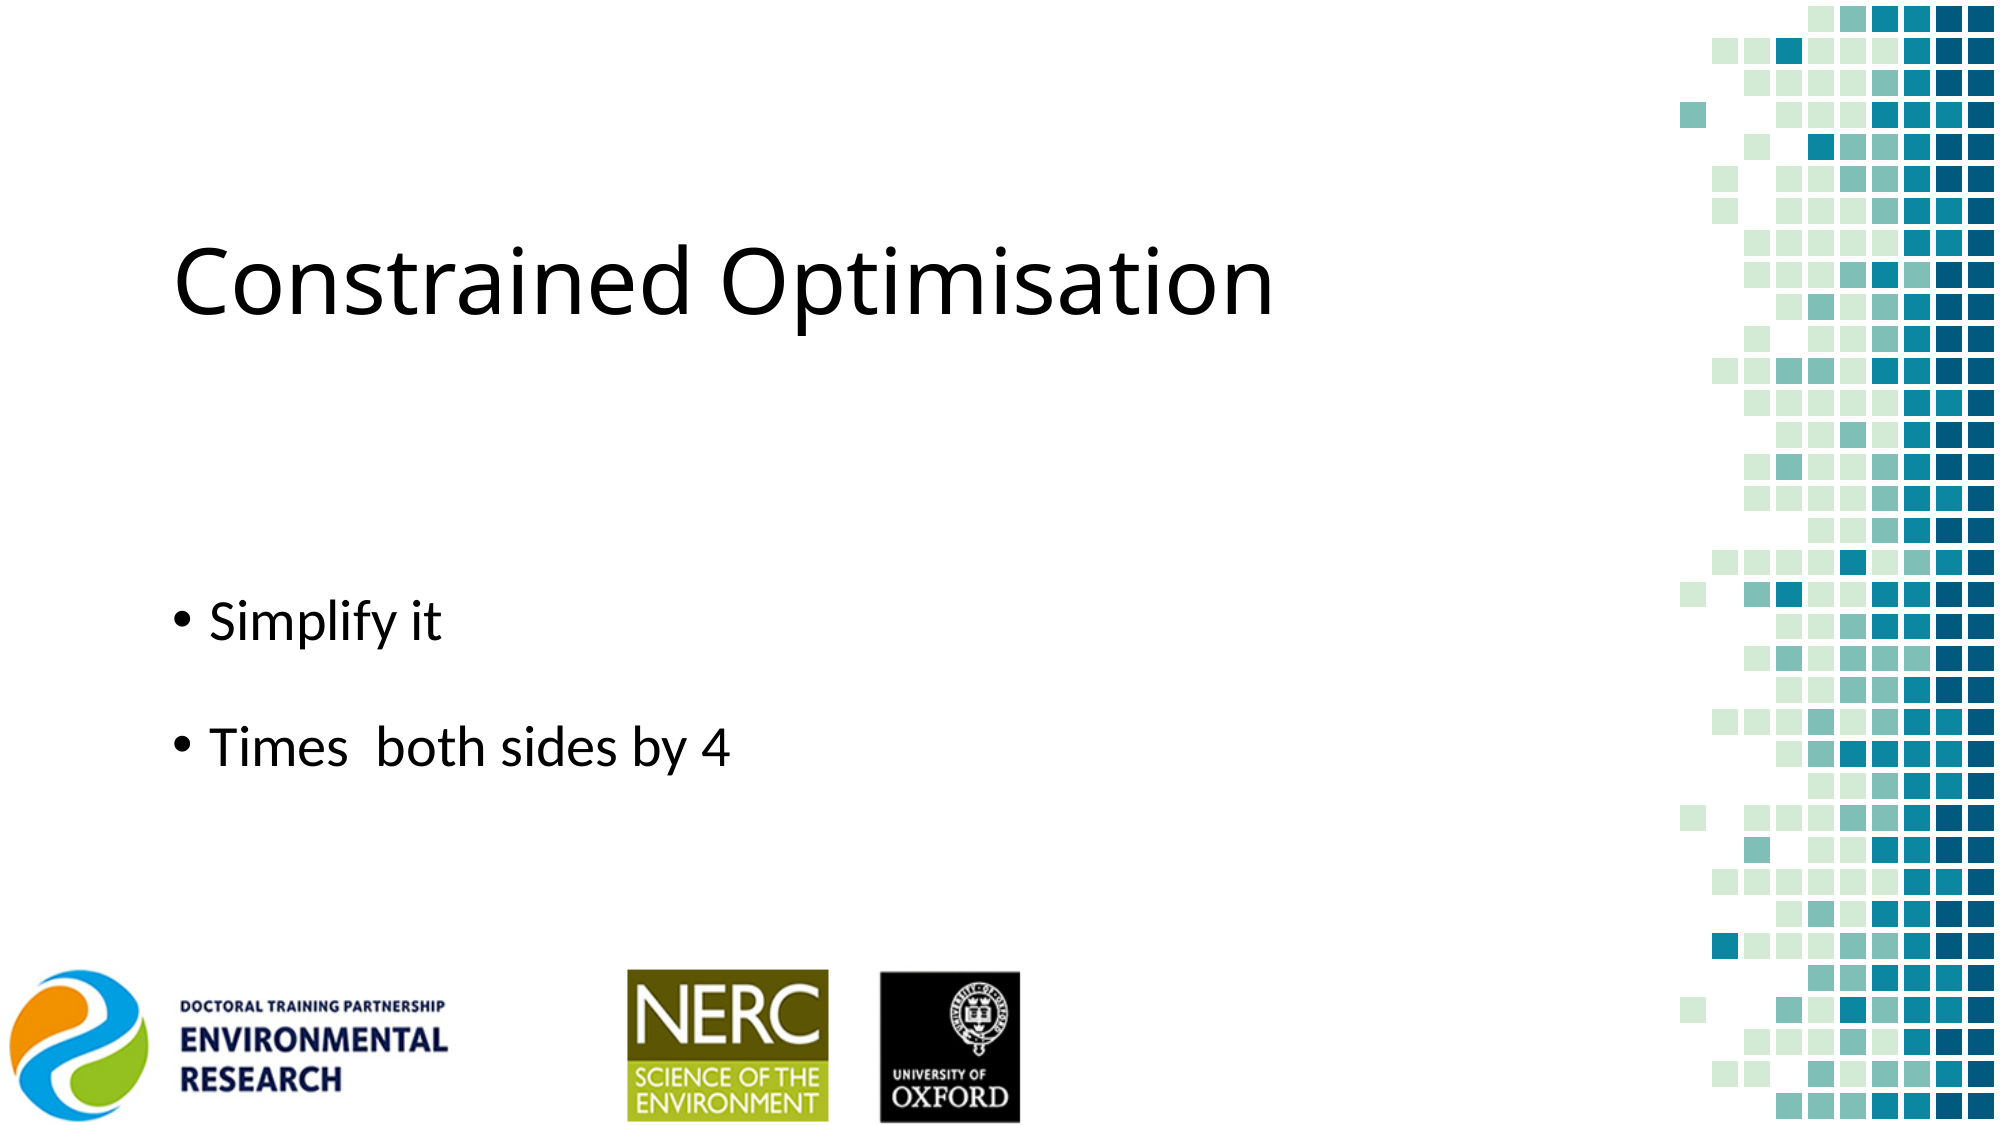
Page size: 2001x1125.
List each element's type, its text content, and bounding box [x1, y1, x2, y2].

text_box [0, 964, 1676, 1125]
title Constrained Optimisation [157, 161, 1636, 350]
